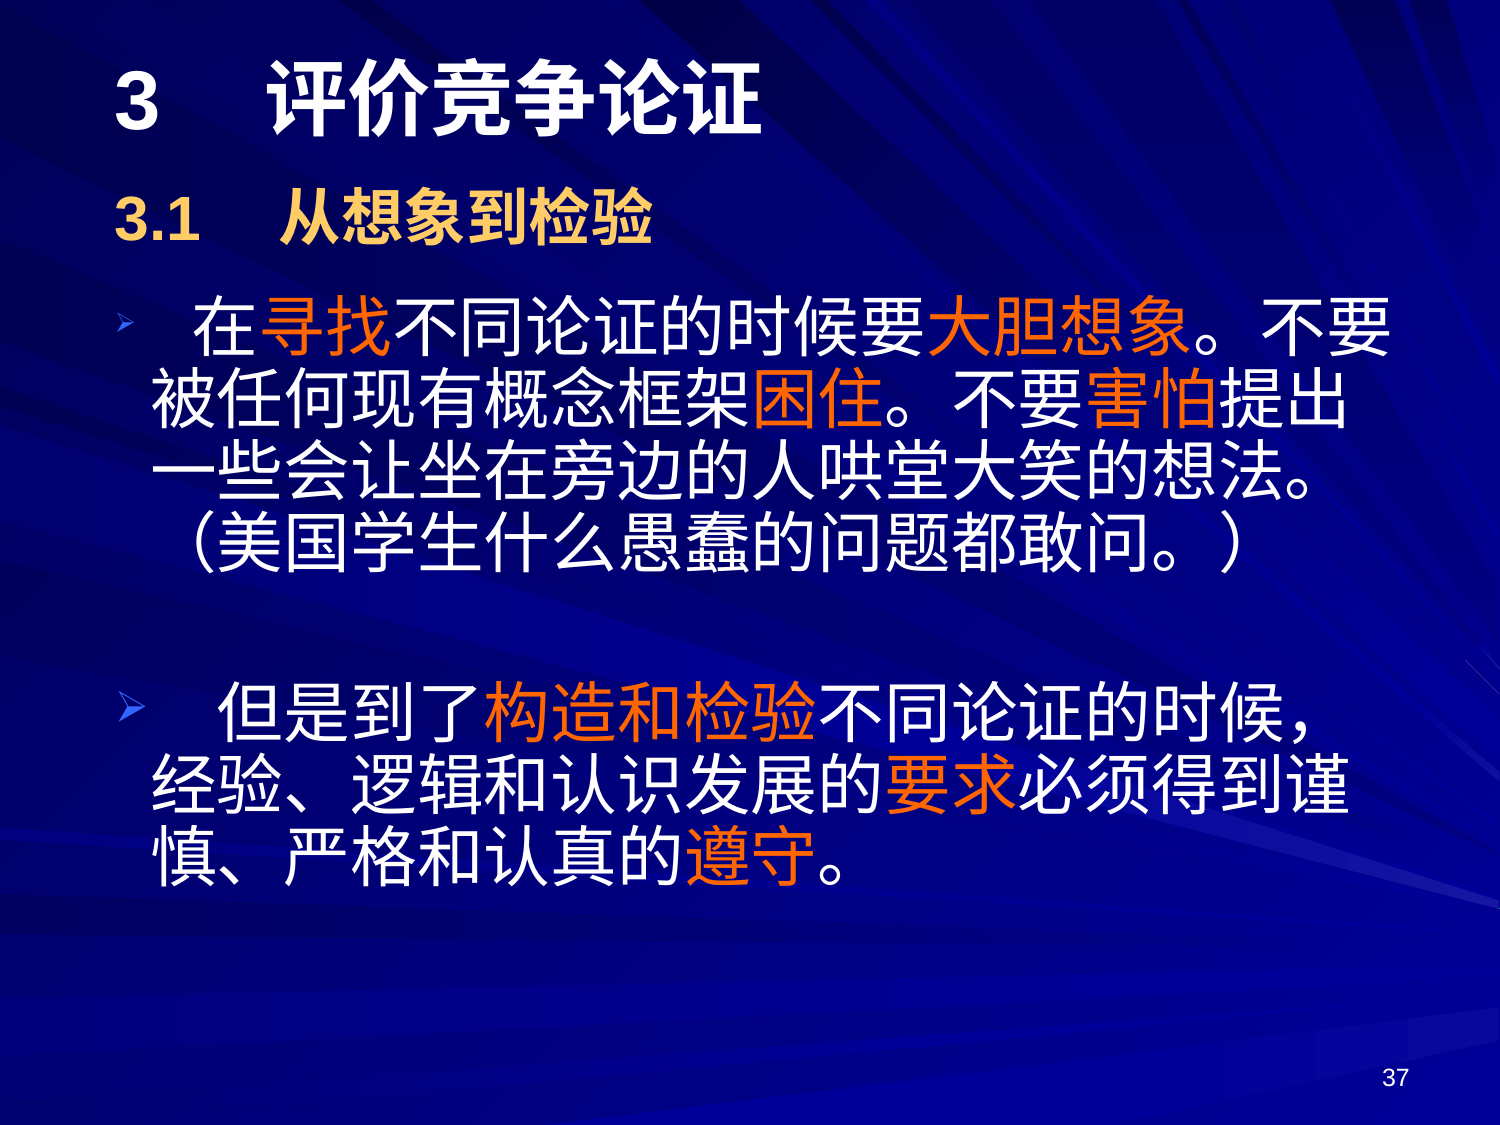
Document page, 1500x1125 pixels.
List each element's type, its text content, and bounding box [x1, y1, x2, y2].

slide_number 37 [1074, 1024, 1425, 1100]
text_box 3 评价竞争论证 3.1 从想象到检验 在寻找不同论证的时候要大胆想象。不要被任何现有概念框架困住。不要害怕提出一些会让坐在旁边的人哄堂大笑的想法。（美国学生什么愚蠢的问题都敢问。） 但是到了构造和检验不同论证的时候，经验、逻辑和认识发展的要求必须得到谨慎、严格和认真的遵守。 [99, 49, 1425, 930]
